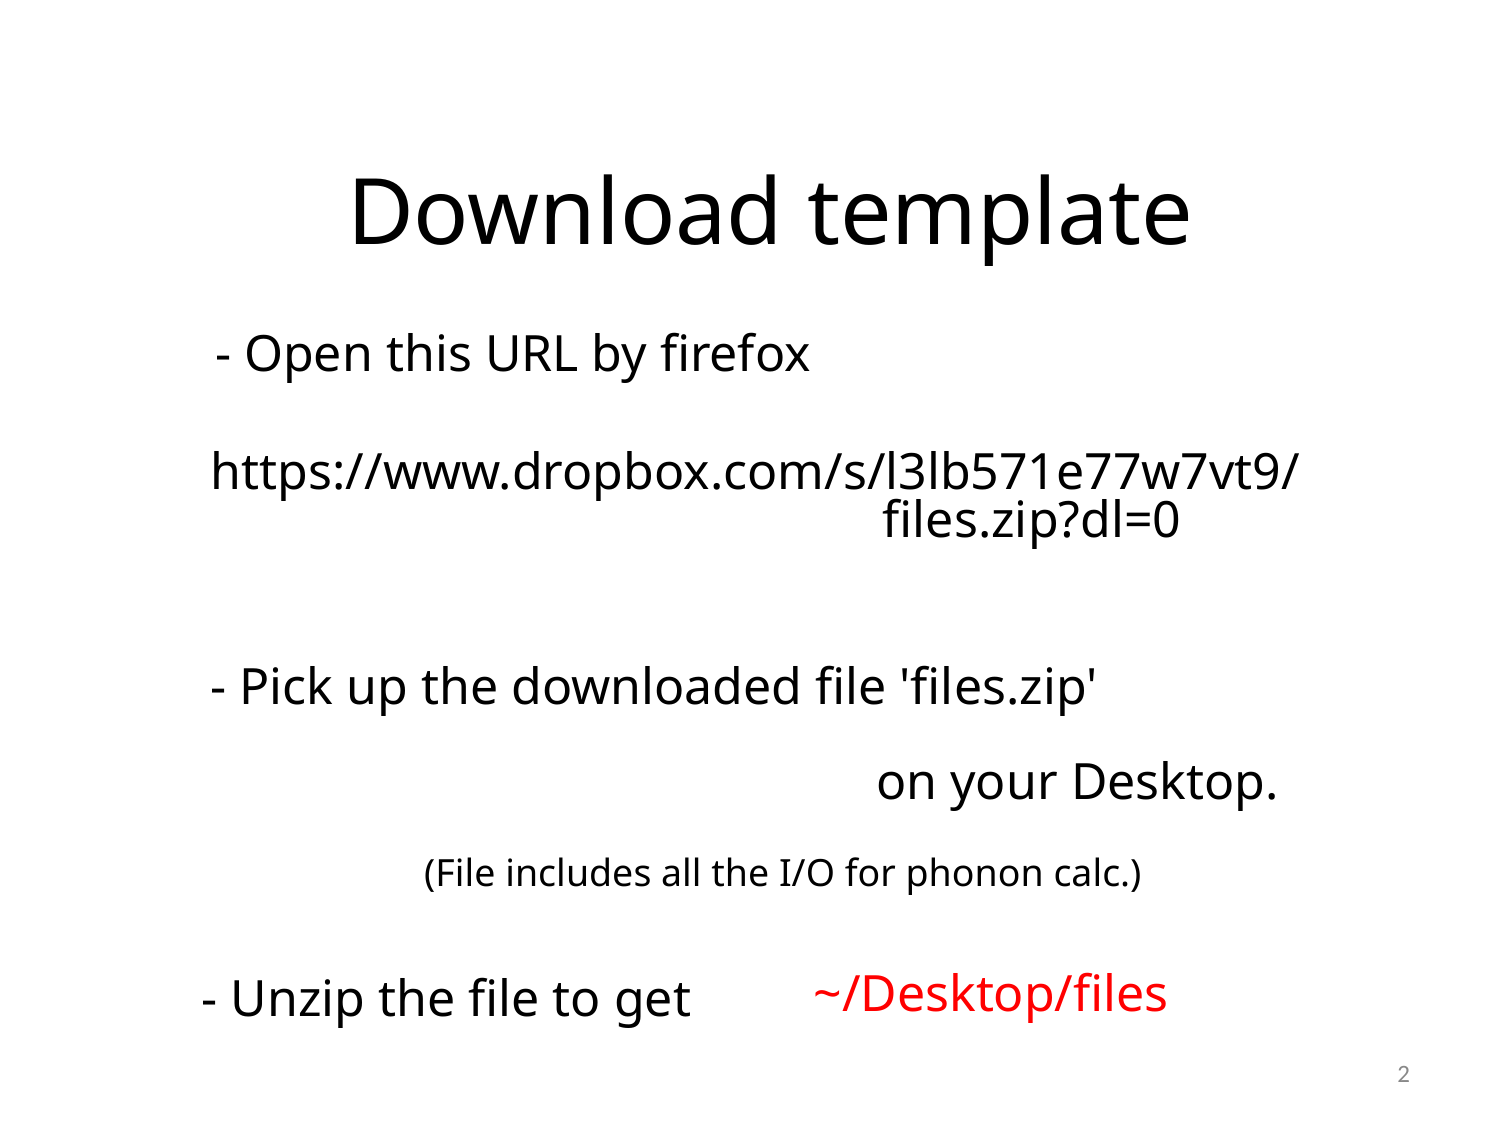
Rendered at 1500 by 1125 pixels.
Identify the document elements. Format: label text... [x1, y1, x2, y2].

text_box https://www.dropbox.com/s/l3lb571e77w7vt9/ [196, 432, 1316, 508]
text_box Download template [213, 113, 1329, 302]
text_box - Open this URL by firefox [200, 314, 827, 390]
text_box files.zip?dl=0 [868, 479, 1235, 555]
text_box ~/Desktop/files [798, 954, 1184, 1030]
text_box (File includes all the I/O for phonon calc.) [409, 841, 1158, 901]
text_box - Pick up the downloaded file 'files.zip' [195, 647, 1127, 722]
text_box on your Desktop. [861, 741, 1295, 817]
slide_number 2 [1074, 1042, 1425, 1103]
text_box - Unzip the file to get [187, 959, 720, 1034]
